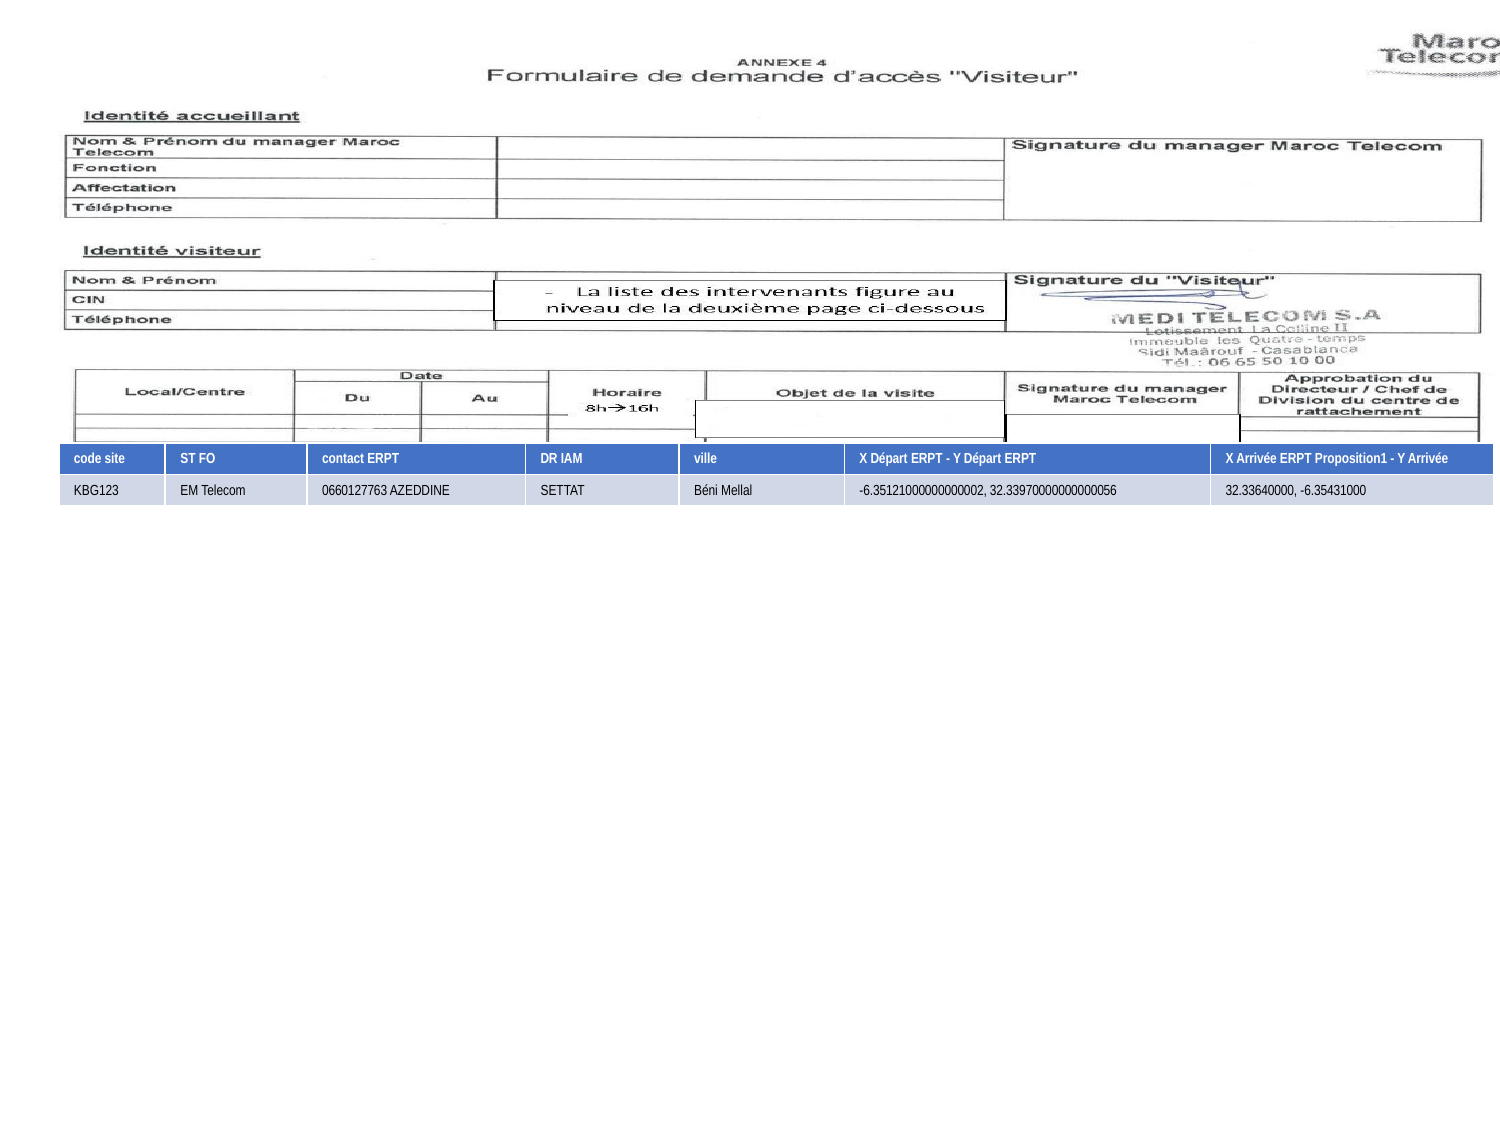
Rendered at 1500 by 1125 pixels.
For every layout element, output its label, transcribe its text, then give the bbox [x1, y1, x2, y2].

table_cell 32.33640000, -6.35431000 [1211, 475, 1493, 505]
table_cell 0660127763 AZEDDINE [308, 475, 525, 505]
table_header ville [680, 452, 844, 474]
table_cell KBG123 [60, 475, 164, 505]
table_cell EM Telecom [166, 475, 306, 505]
picture [58, 29, 1500, 444]
table_header ST FO [166, 452, 306, 474]
table_cell Béni Mellal [680, 475, 844, 505]
table_header X Arrivée ERPT Proposition1 - Y Arrivée [1211, 452, 1493, 474]
table_cell -6.35121000000000002, 32.33970000000000056 [845, 475, 1210, 505]
table_header X Départ ERPT - Y Départ ERPT [845, 452, 1210, 474]
table_header code site [60, 452, 164, 474]
table_header DR IAM [526, 452, 678, 474]
table_cell SETTAT [526, 475, 678, 505]
table_header contact ERPT [308, 452, 525, 474]
